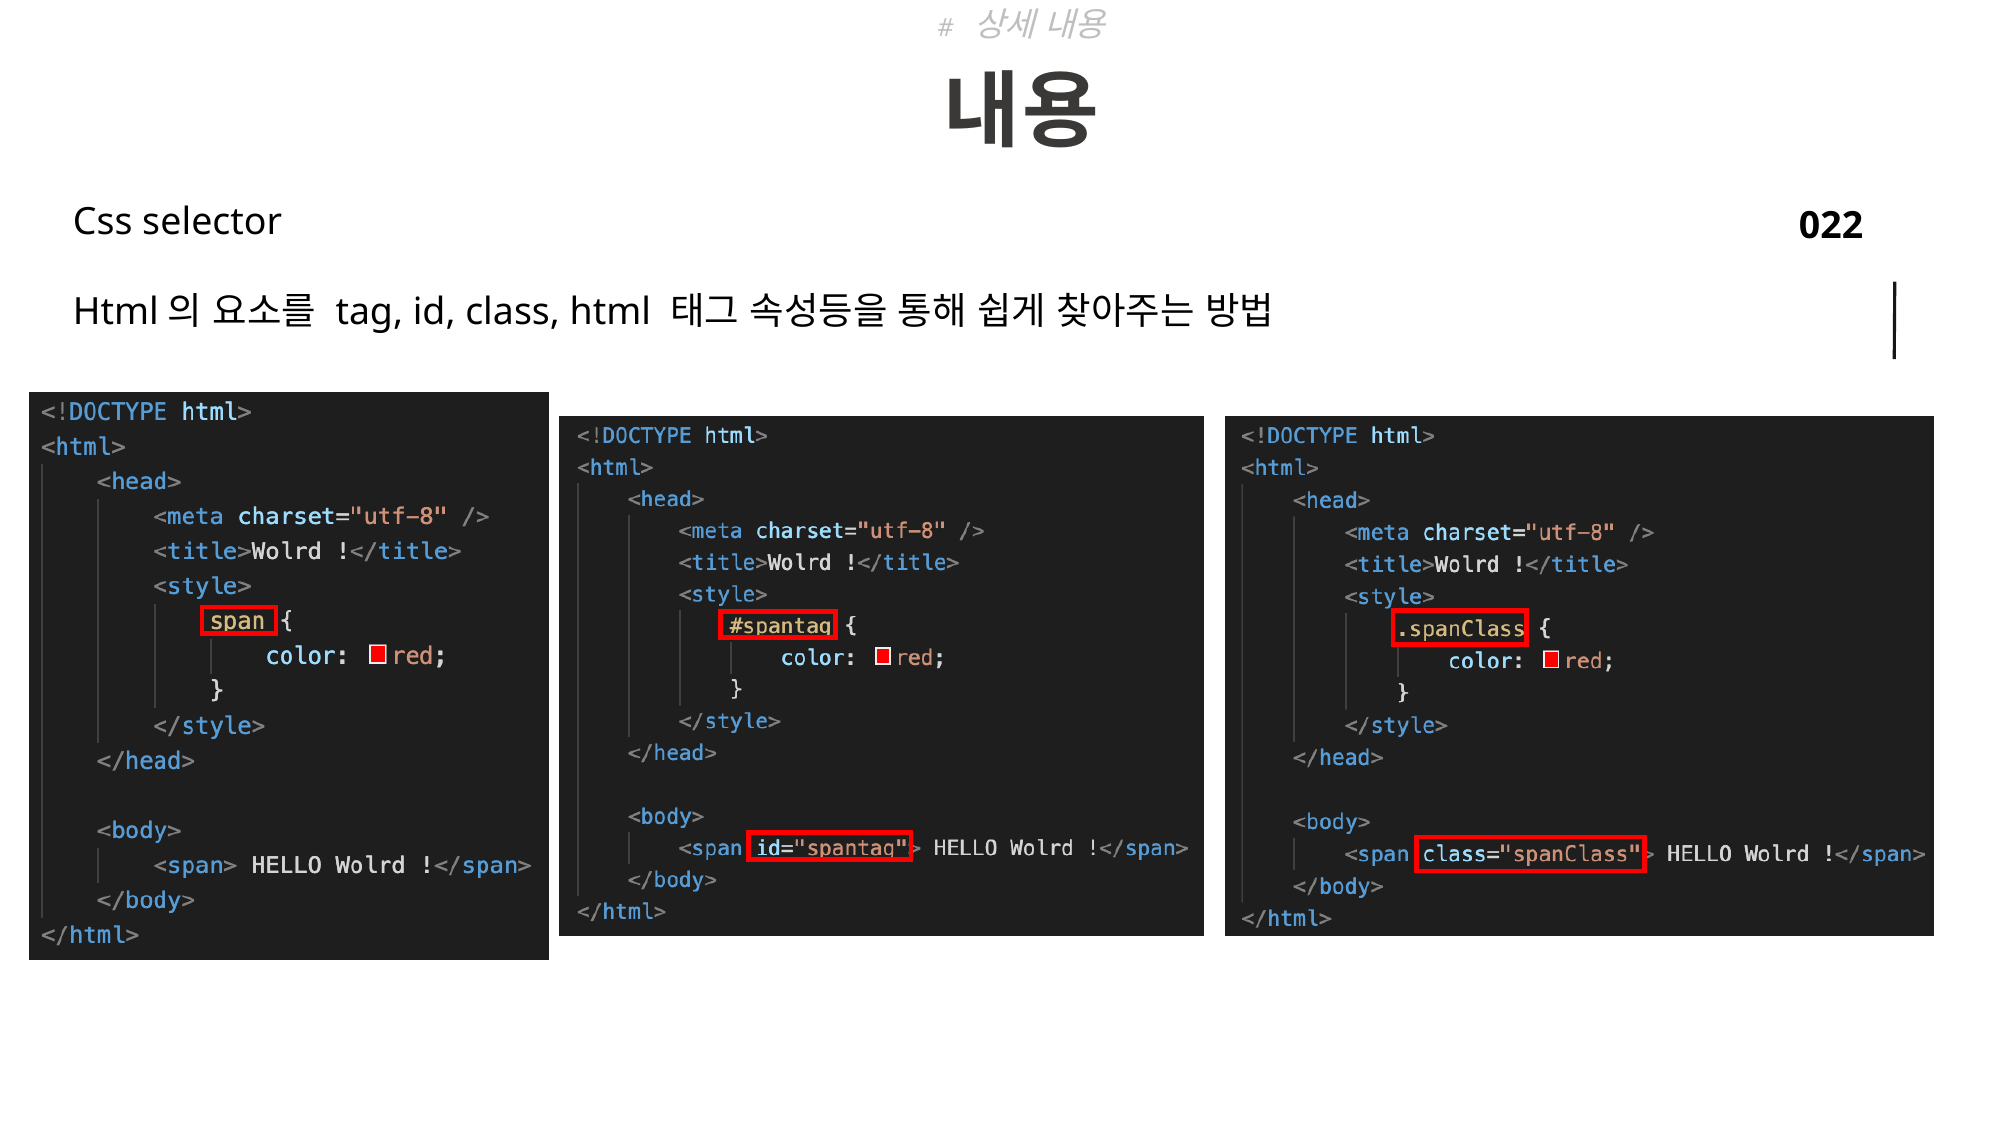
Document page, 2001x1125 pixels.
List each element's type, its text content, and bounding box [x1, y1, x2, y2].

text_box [559, 416, 1204, 936]
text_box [29, 392, 549, 960]
text_box # 상세 내용 [696, 0, 1346, 62]
text_box Css selector Html의 요소를 tag, id, class, html 태그 속성등을 통해 쉽게 찾아주는 방법 [58, 189, 1290, 339]
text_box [1225, 416, 1934, 936]
text_box 내용 [370, 61, 1672, 196]
